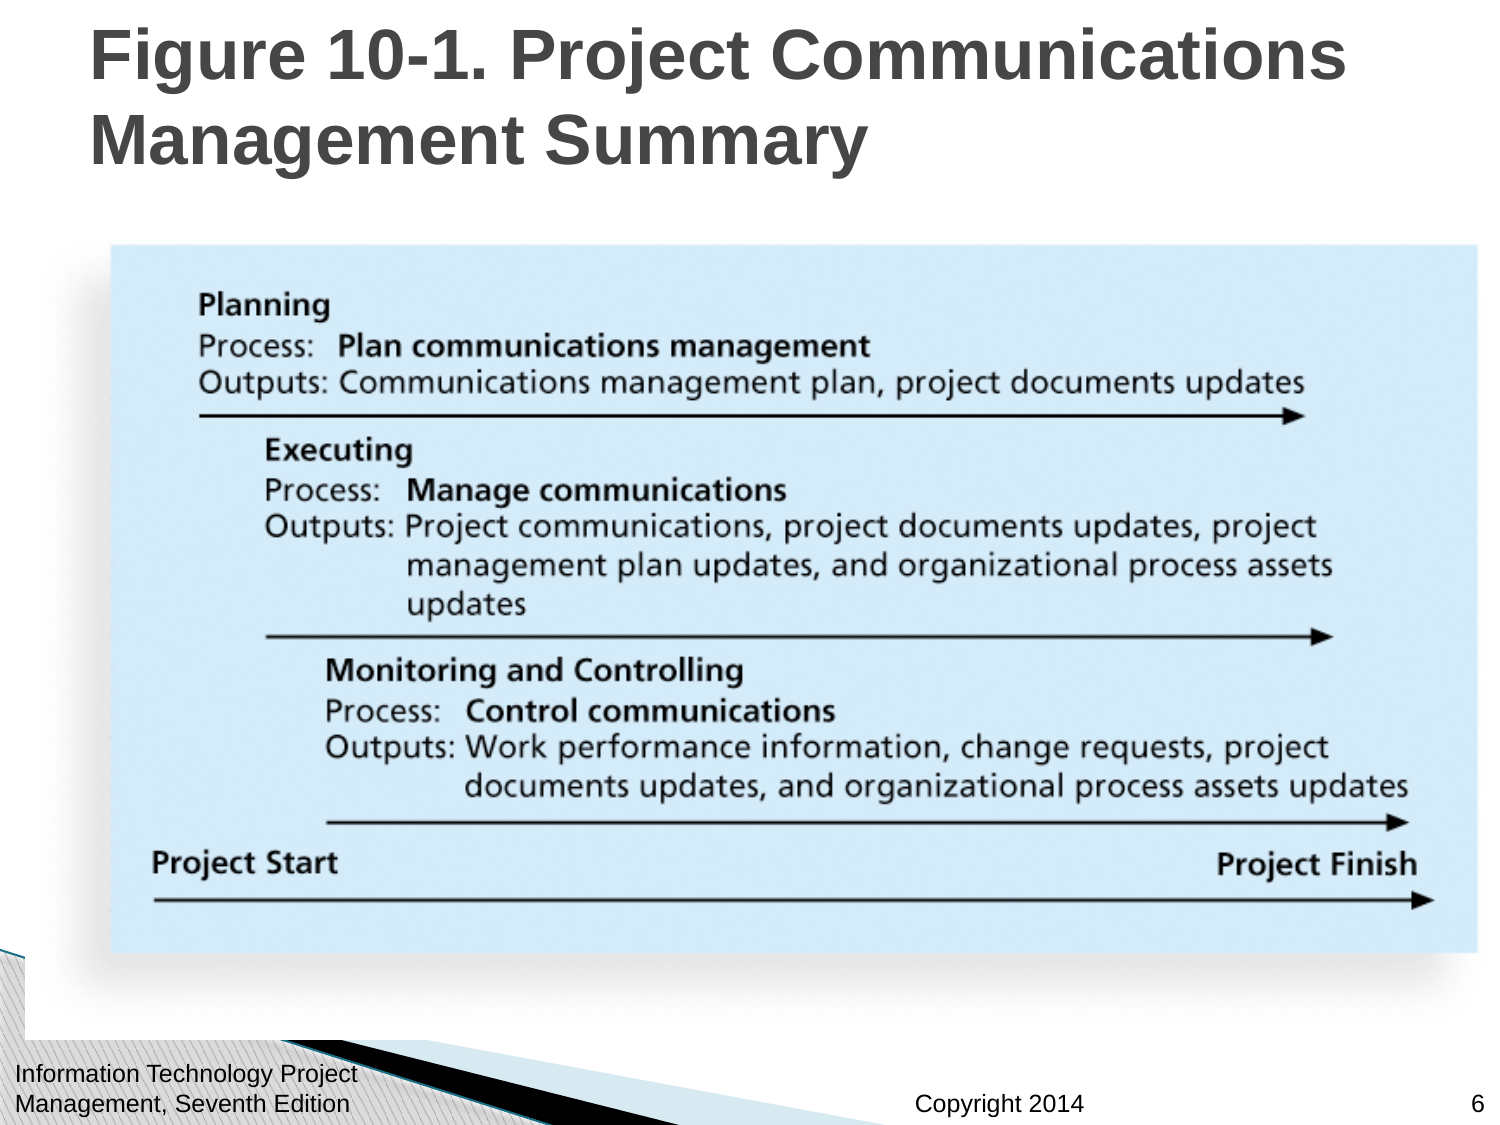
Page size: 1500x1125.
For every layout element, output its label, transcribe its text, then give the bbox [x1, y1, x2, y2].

footer Information Technology Project Management, Seventh Edition [0, 1065, 425, 1125]
slide_number 6 [1408, 1065, 1500, 1125]
picture [25, 224, 1500, 1040]
title Figure 10-1. Project Communications Management Summary [75, 0, 1425, 188]
